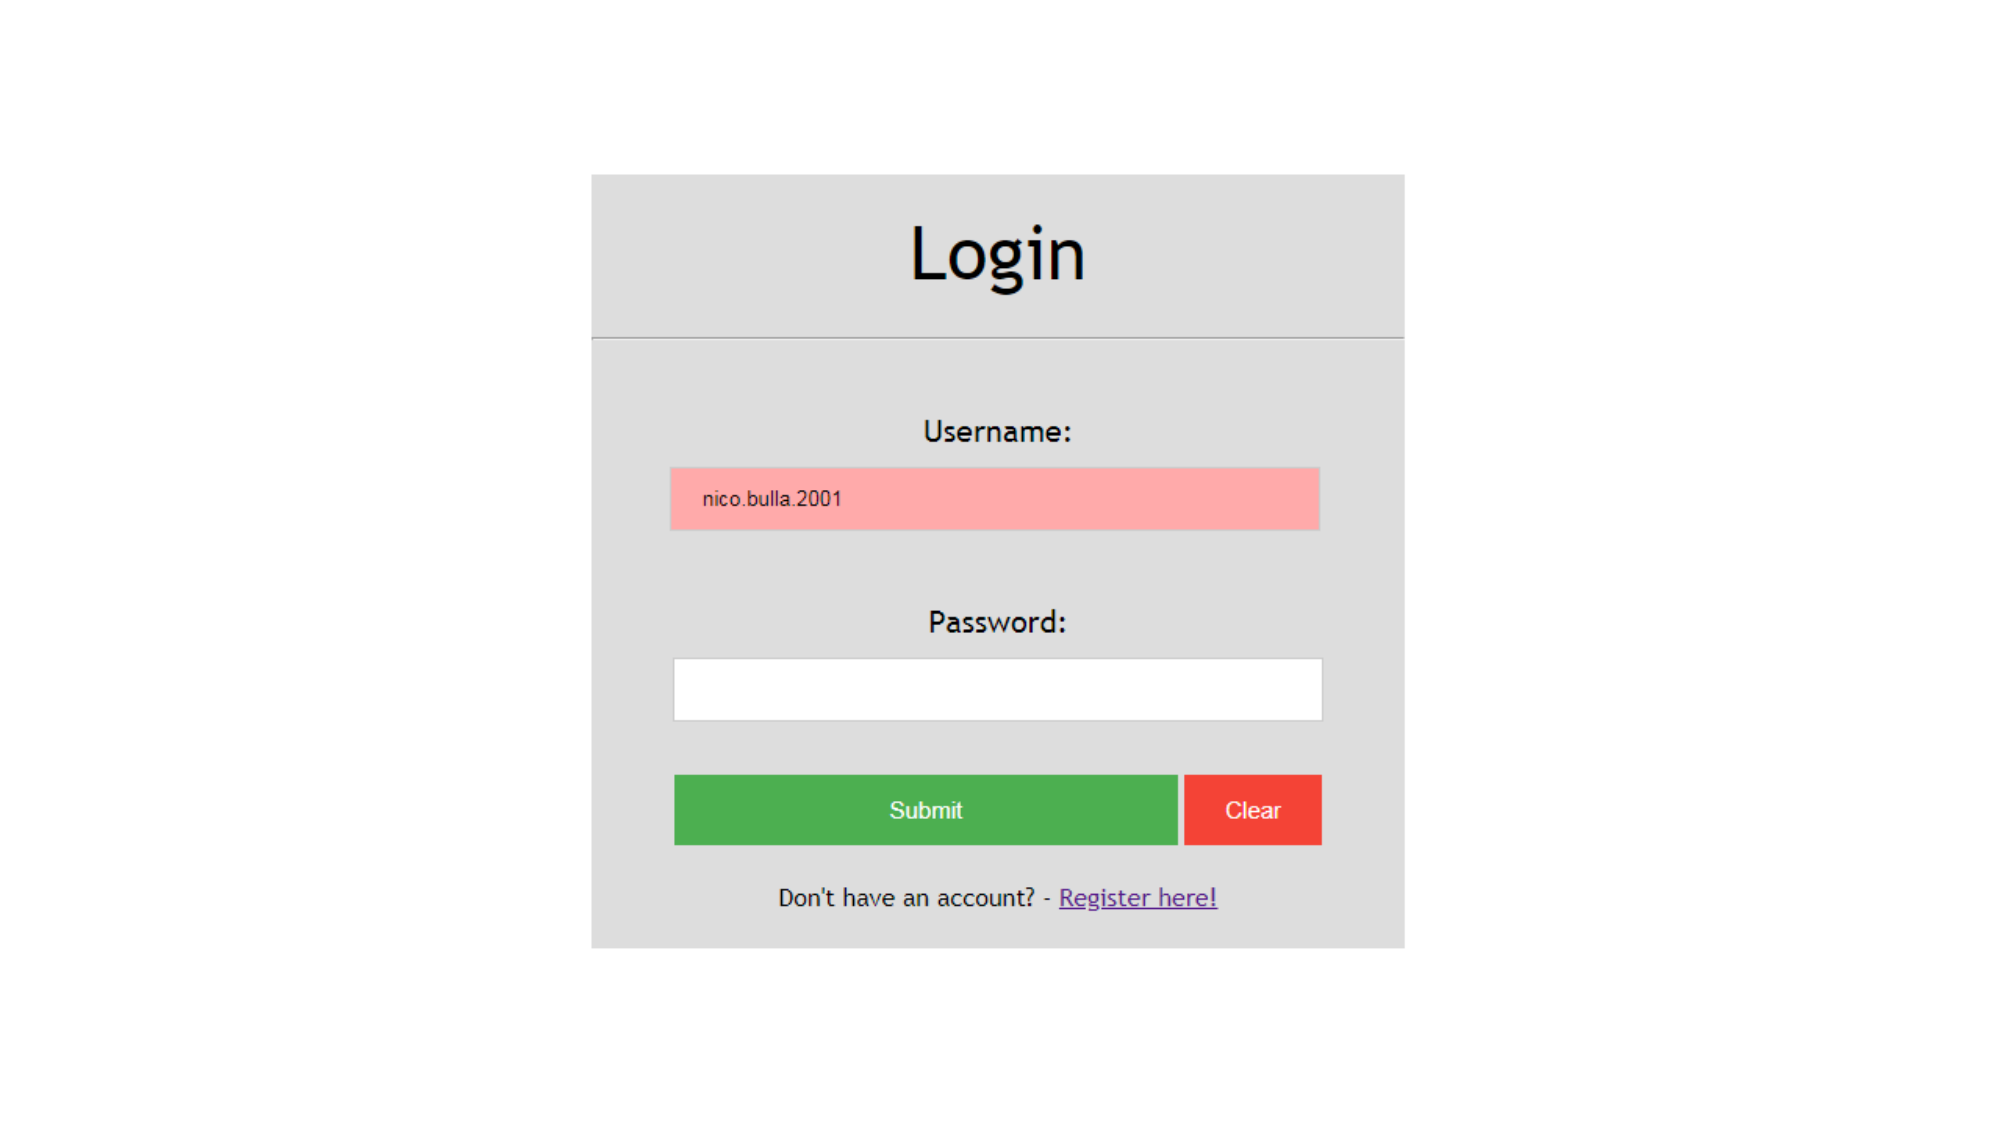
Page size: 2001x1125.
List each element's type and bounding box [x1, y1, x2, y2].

picture [584, 167, 1416, 958]
